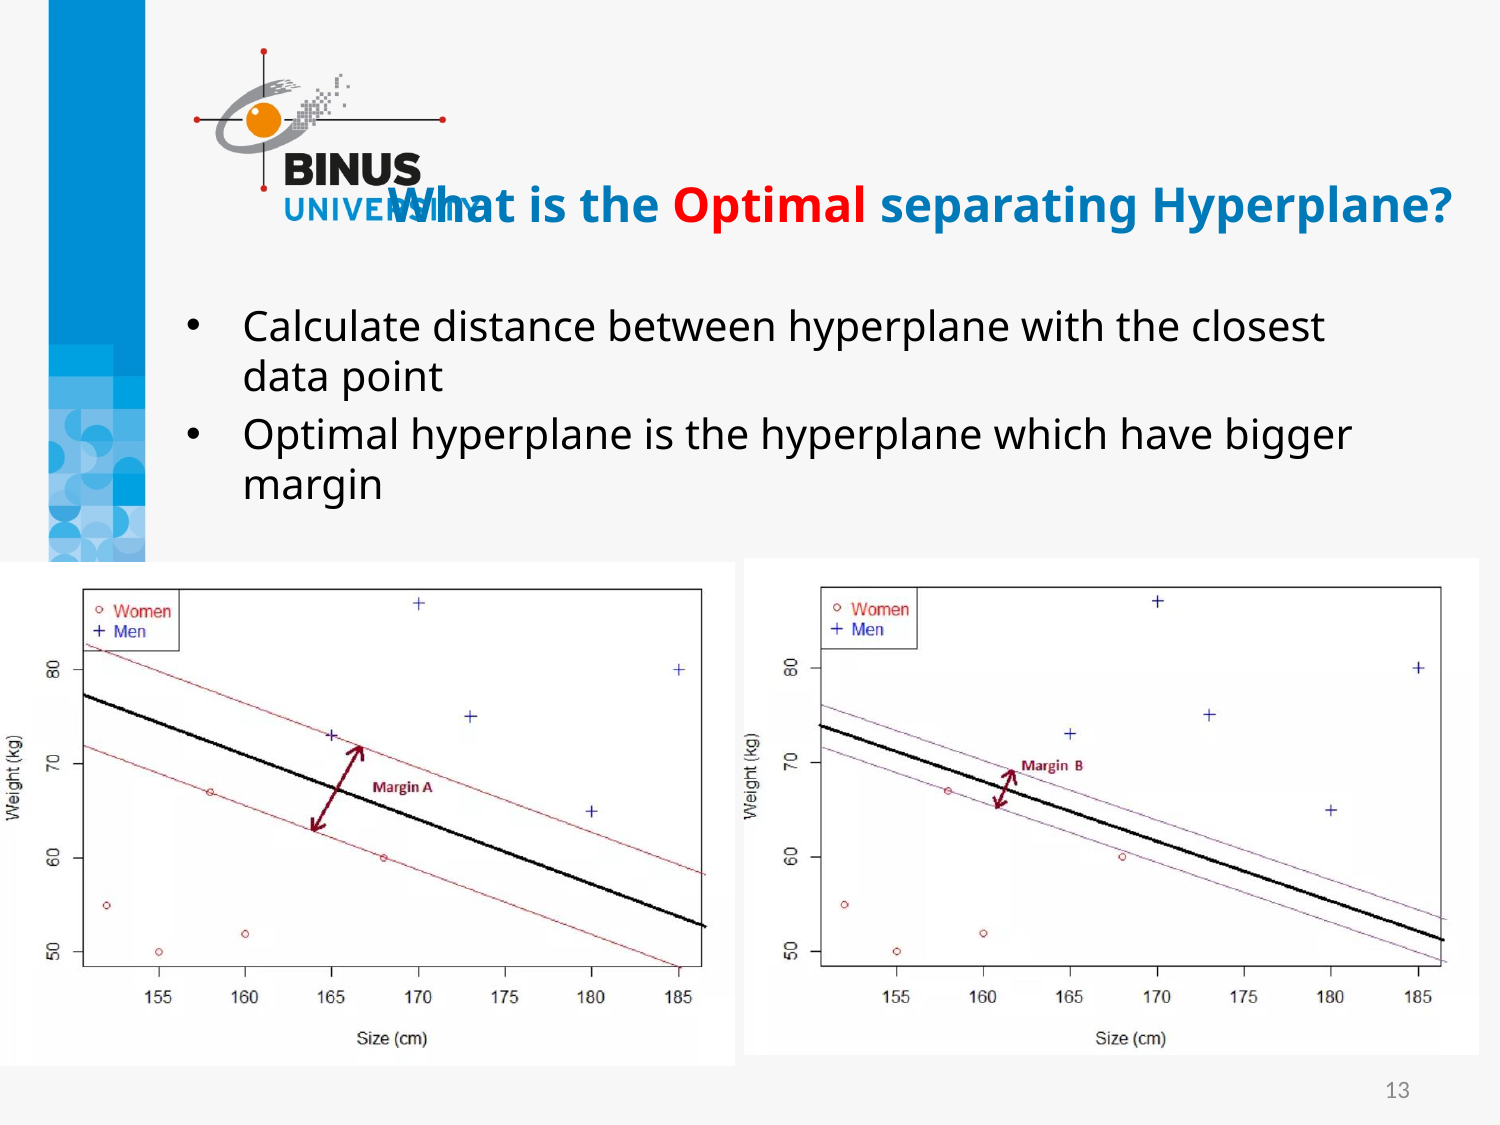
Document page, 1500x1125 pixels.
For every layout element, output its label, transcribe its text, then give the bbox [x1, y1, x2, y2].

picture [0, 0, 1500, 1067]
list Calculate distance between hyperplane with the closest data point Optimal hyperplane is the hyperplane which have bigger margin [171, 291, 1409, 562]
title What is the Optimal separating Hyperplane? [301, 151, 1500, 257]
slide_number 13 [1074, 1063, 1425, 1119]
